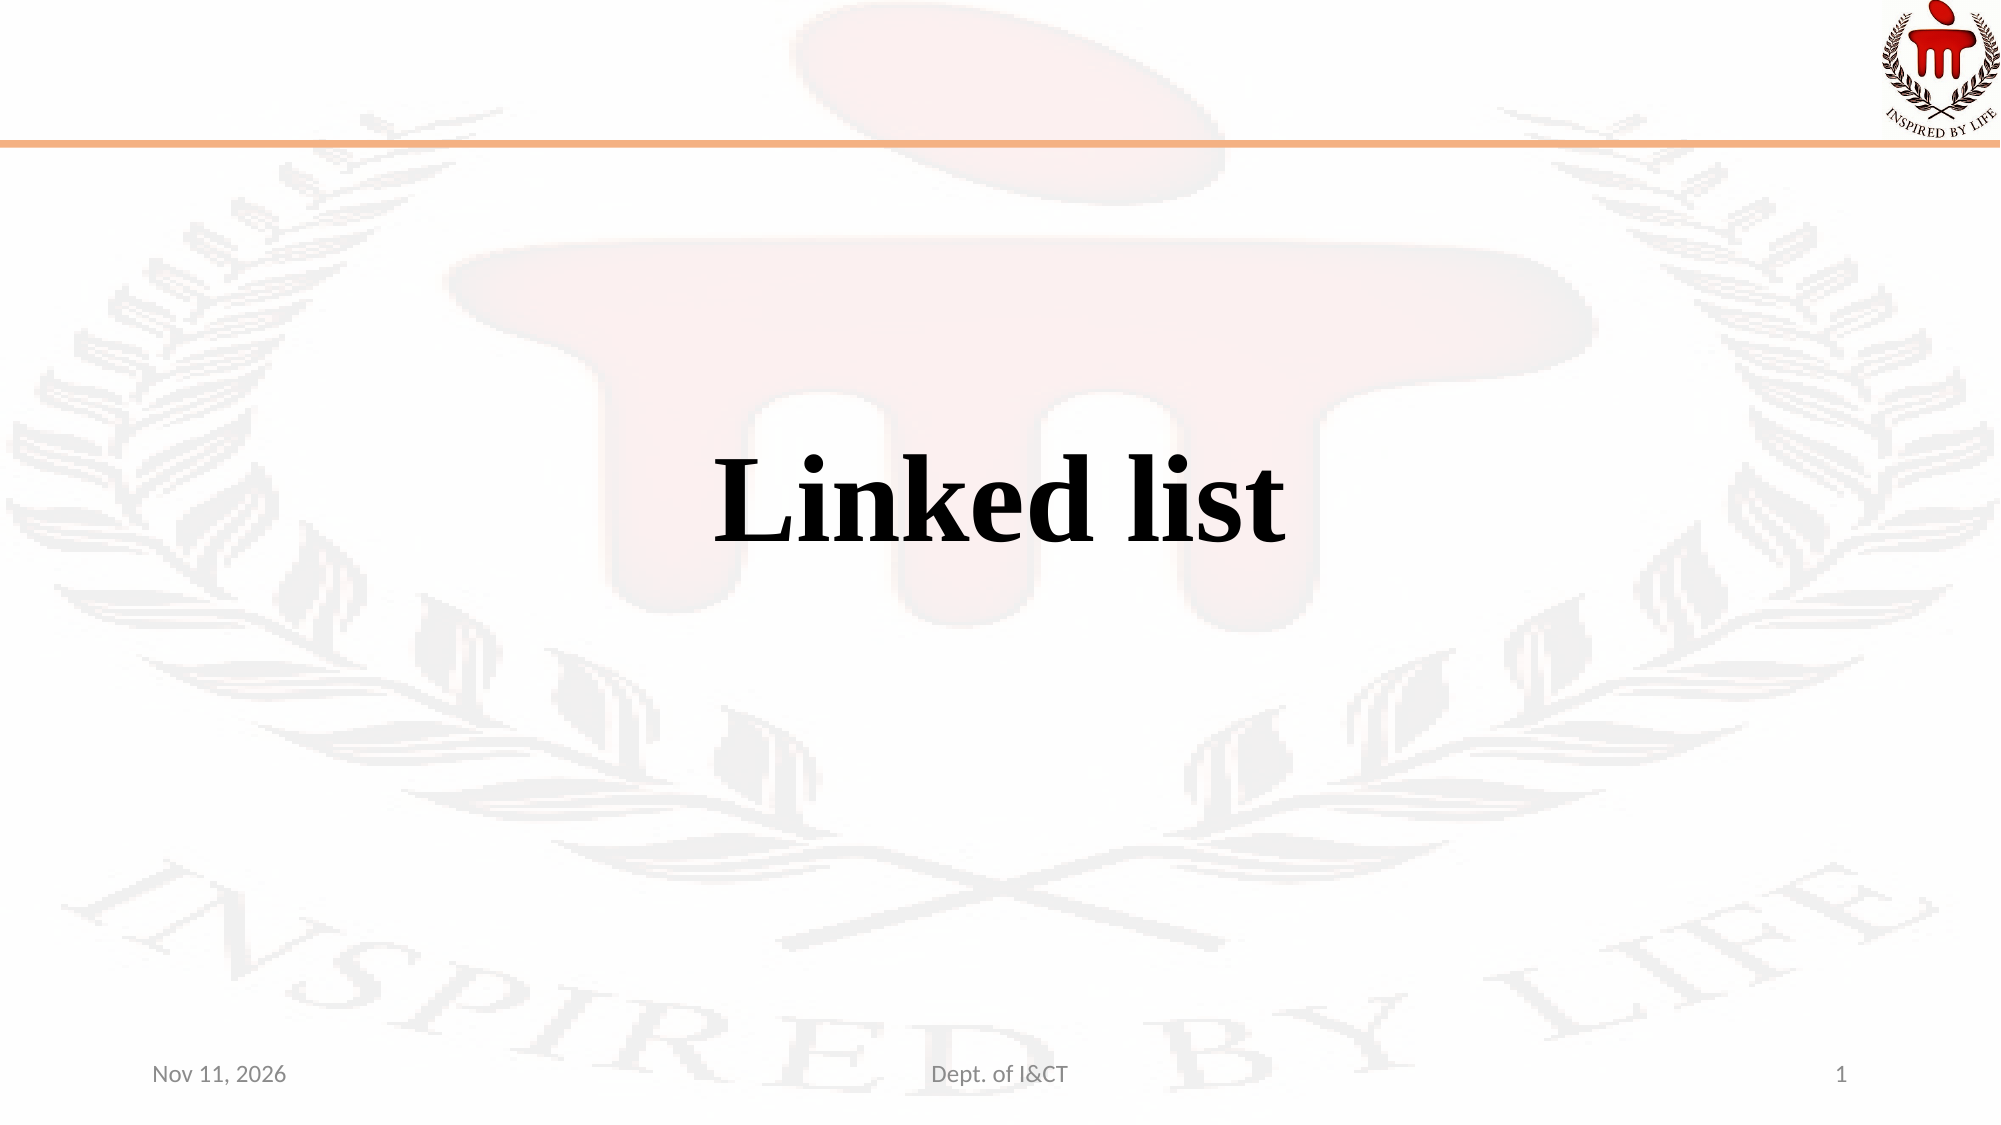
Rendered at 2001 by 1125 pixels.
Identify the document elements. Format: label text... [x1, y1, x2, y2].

slide_number 14-Oct-22 [137, 1042, 588, 1103]
picture [1882, 0, 2000, 140]
title Linked list [249, 184, 1750, 576]
slide_number 1 [1412, 1042, 1863, 1103]
footer Dept. of I&CT [662, 1042, 1338, 1103]
